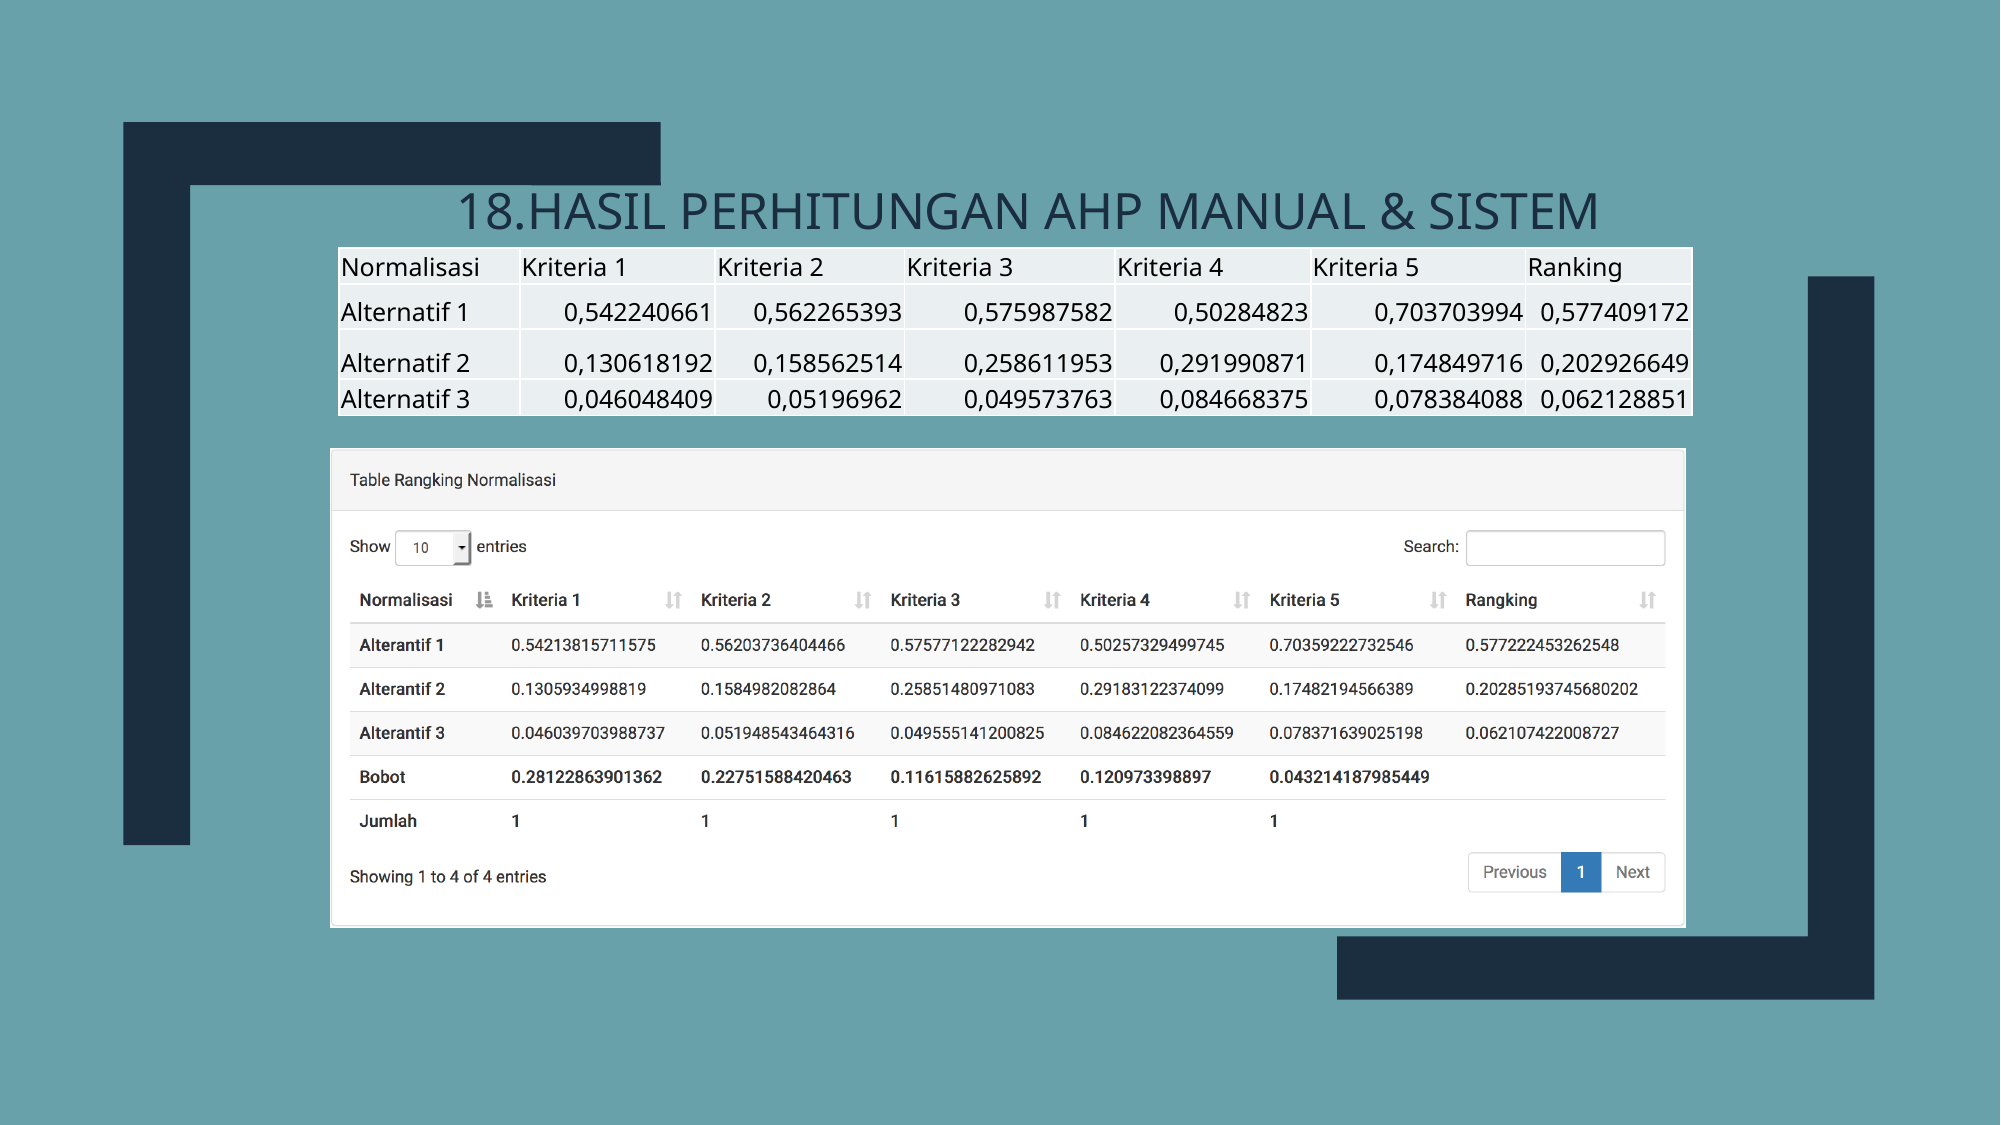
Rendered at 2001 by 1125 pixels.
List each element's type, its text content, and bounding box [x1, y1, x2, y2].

table_cell 0,046048409 [521, 380, 714, 415]
table_header Normalisasi [340, 249, 519, 283]
table_cell 0,562265393 [716, 285, 904, 328]
table_cell 0,50284823 [1116, 285, 1310, 328]
table_header Kriteria 5 [1312, 249, 1525, 283]
table_cell Alternatif 2 [340, 330, 519, 378]
table_cell 0,291990871 [1116, 330, 1310, 378]
table_cell 0,078384088 [1312, 380, 1525, 415]
table_header Kriteria 1 [521, 249, 714, 283]
picture [330, 448, 1686, 928]
table_cell Alternatif 1 [340, 285, 519, 328]
table_cell 0,05196962 [716, 380, 904, 415]
table_cell 0,049573763 [905, 380, 1114, 415]
table_cell 0,258611953 [905, 330, 1114, 378]
table_header Kriteria 3 [905, 249, 1114, 283]
table_cell 0,062128851 [1526, 380, 1691, 415]
table_header Ranking [1526, 249, 1691, 283]
table_header Kriteria 4 [1116, 249, 1310, 283]
title 18.HASIL PERHITUNGAN AHP MANUAL & SISTEM [338, 70, 1720, 248]
table_header Kriteria 2 [716, 249, 904, 283]
table_cell 0,575987582 [905, 285, 1114, 328]
table_cell 0,202926649 [1526, 330, 1691, 378]
table_cell 0,130618192 [521, 330, 714, 378]
table_cell 0,084668375 [1116, 380, 1310, 415]
table_cell 0,542240661 [521, 285, 714, 328]
table_cell 0,577409172 [1526, 285, 1691, 328]
table_cell 0,174849716 [1312, 330, 1525, 378]
table_cell Alternatif 3 [340, 380, 519, 415]
table_cell 0,158562514 [716, 330, 904, 378]
table_cell 0,703703994 [1312, 285, 1525, 328]
